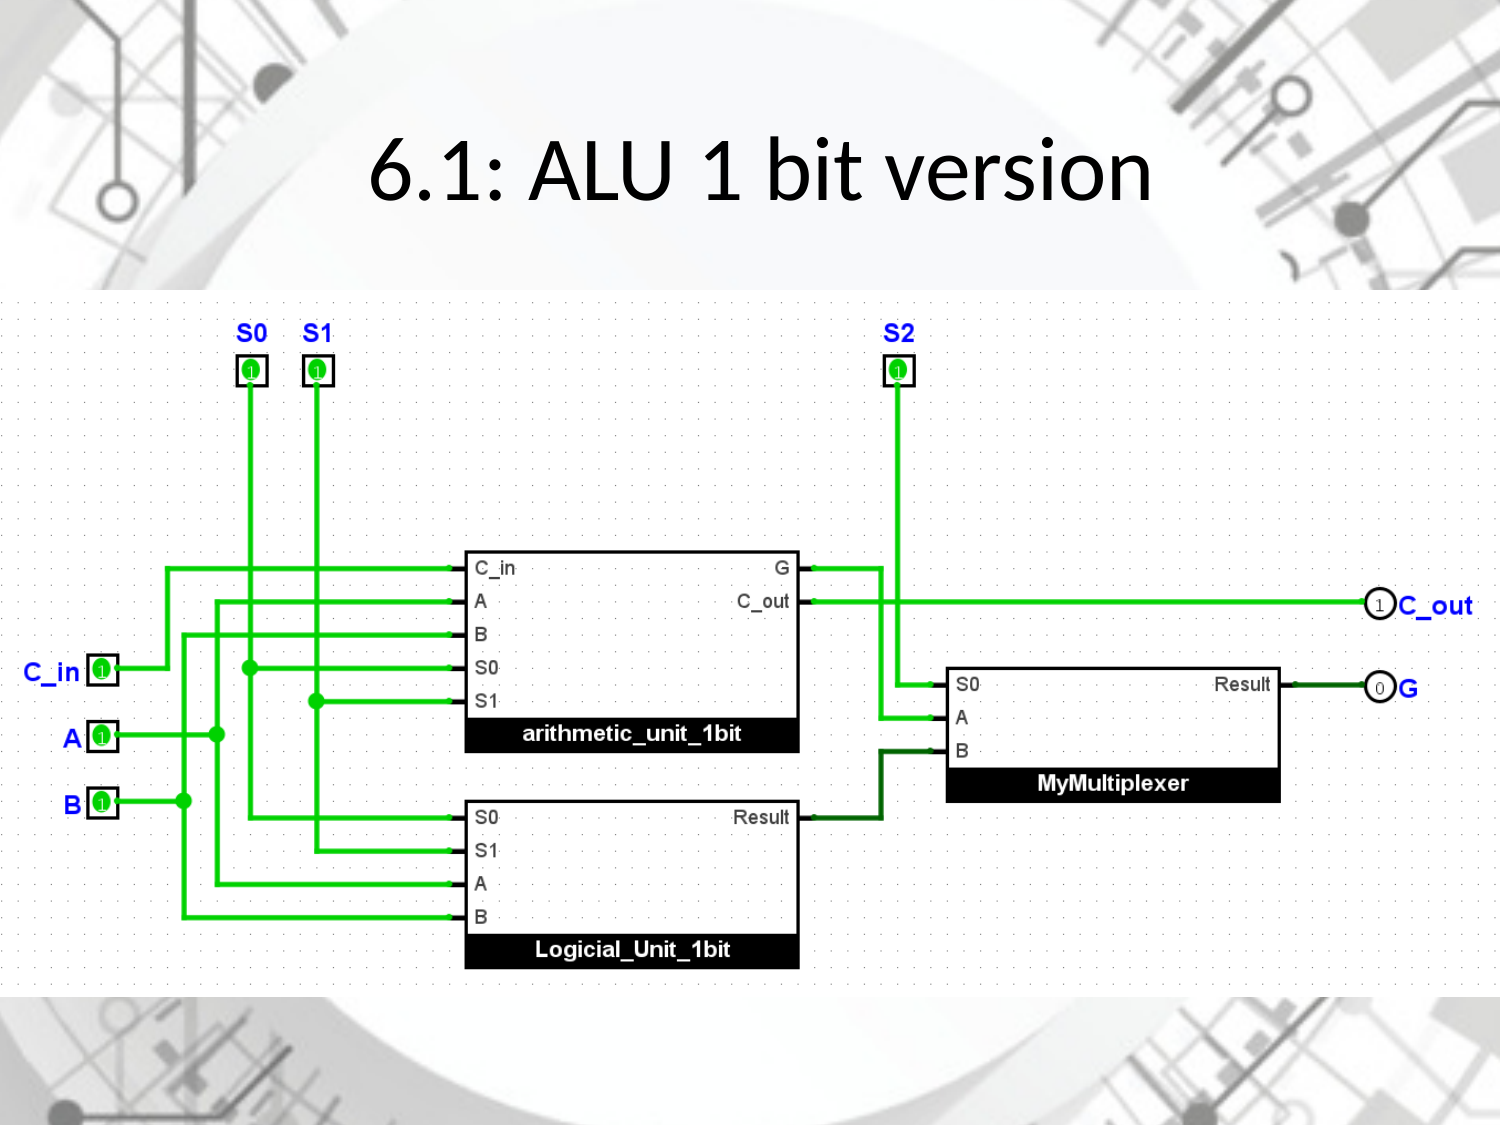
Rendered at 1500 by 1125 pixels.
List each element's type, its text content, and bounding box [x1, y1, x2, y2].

title 6.1: ALU 1 bit version [210, 70, 1313, 258]
picture [0, 0, 1500, 1125]
